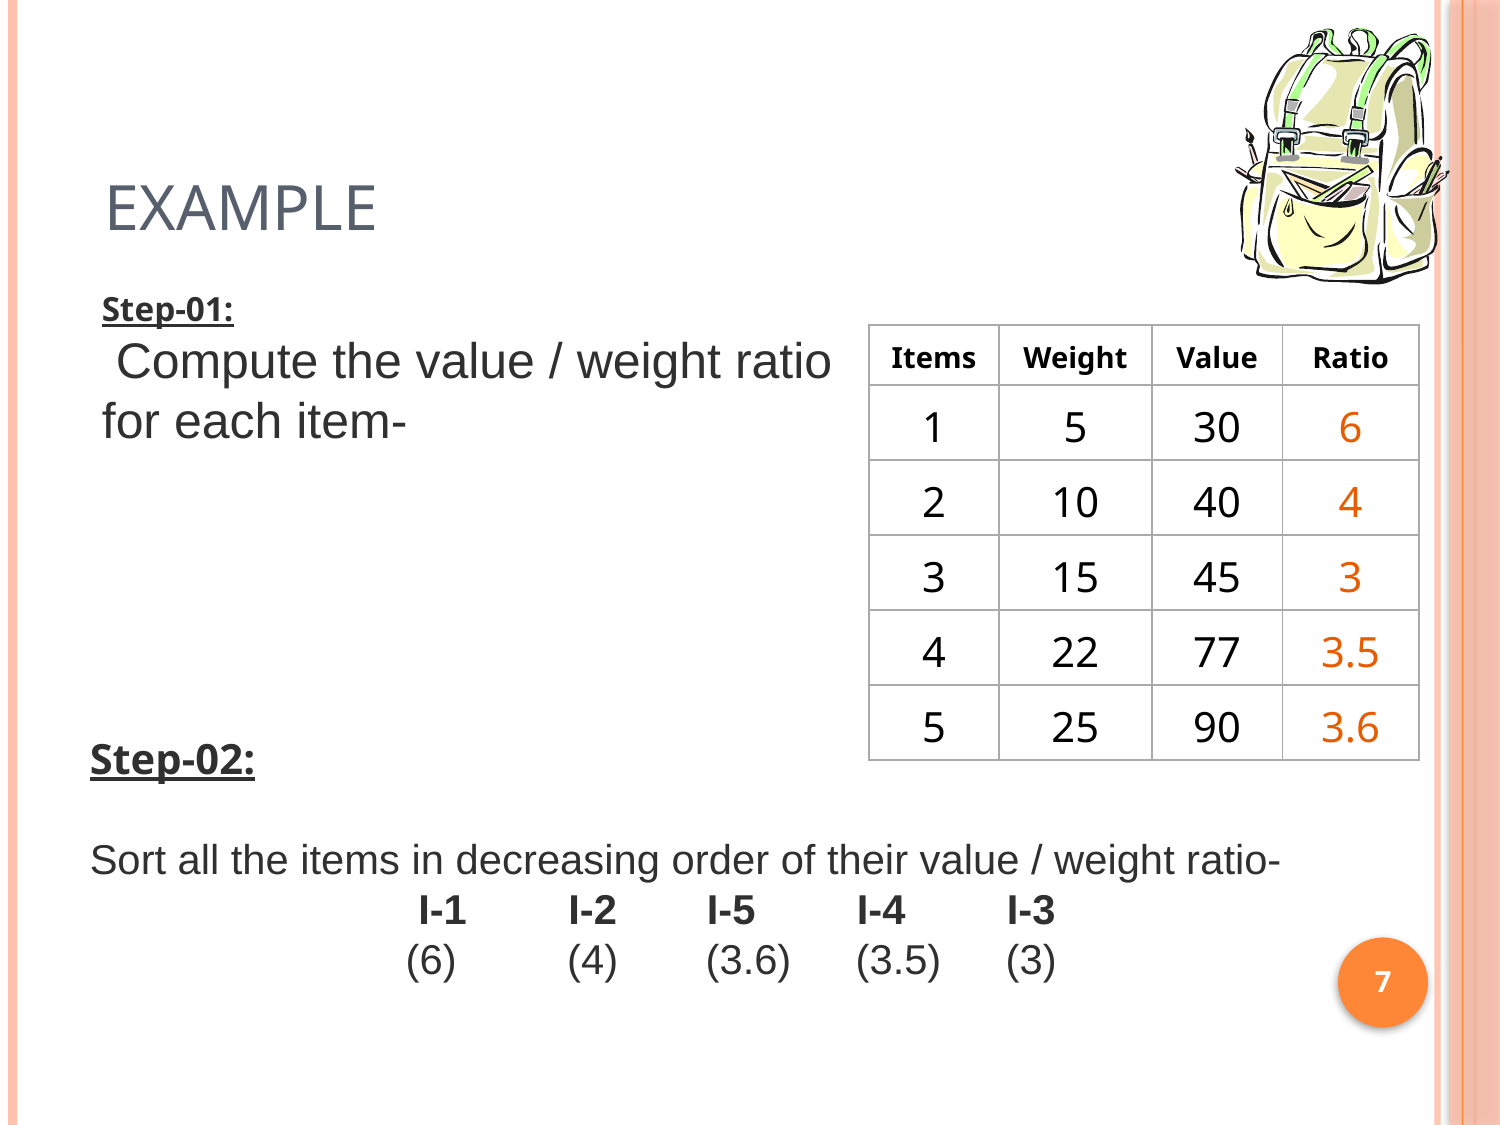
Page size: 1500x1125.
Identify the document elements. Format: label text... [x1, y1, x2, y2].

table_cell 45 [1153, 536, 1282, 609]
text_box Step-02: Sort all the items in decreasing order of their value / weight ratio- I-1 I-2 I-5 I-4 I-3 (6) (4) (3.6) (3.5) (3) [75, 725, 1388, 990]
table_cell 22 [1000, 611, 1151, 684]
table_cell 77 [1153, 611, 1282, 684]
table_cell 90 [1153, 686, 1282, 725]
table_cell 4 [1283, 461, 1418, 534]
table_cell 3.6 [1283, 686, 1418, 759]
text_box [1234, 24, 1454, 288]
table_cell 3 [870, 536, 998, 609]
table_cell 6 [1283, 386, 1418, 459]
table_cell 30 [1153, 386, 1282, 459]
table_cell 2 [870, 461, 998, 534]
table_header Weight [1000, 326, 1151, 384]
table_cell 3.5 [1283, 611, 1418, 684]
table_cell 10 [1000, 461, 1151, 534]
text_box Step-01: Compute the value / weight ratio for each item- [101, 288, 888, 449]
slide_number 7 [1333, 940, 1434, 1027]
table_cell 25 [1000, 686, 1151, 725]
table_cell 40 [1153, 461, 1282, 534]
table_cell 3 [1283, 536, 1418, 609]
table_header Ratio [1283, 326, 1418, 384]
title Example [90, 62, 1228, 250]
table_cell 4 [870, 611, 998, 684]
table_cell 15 [1000, 536, 1151, 609]
table_cell 1 [870, 386, 998, 459]
table_header Items [870, 326, 998, 384]
table_cell 5 [1000, 386, 1151, 459]
table_cell 5 [870, 686, 998, 725]
table_header Value [1153, 326, 1282, 384]
